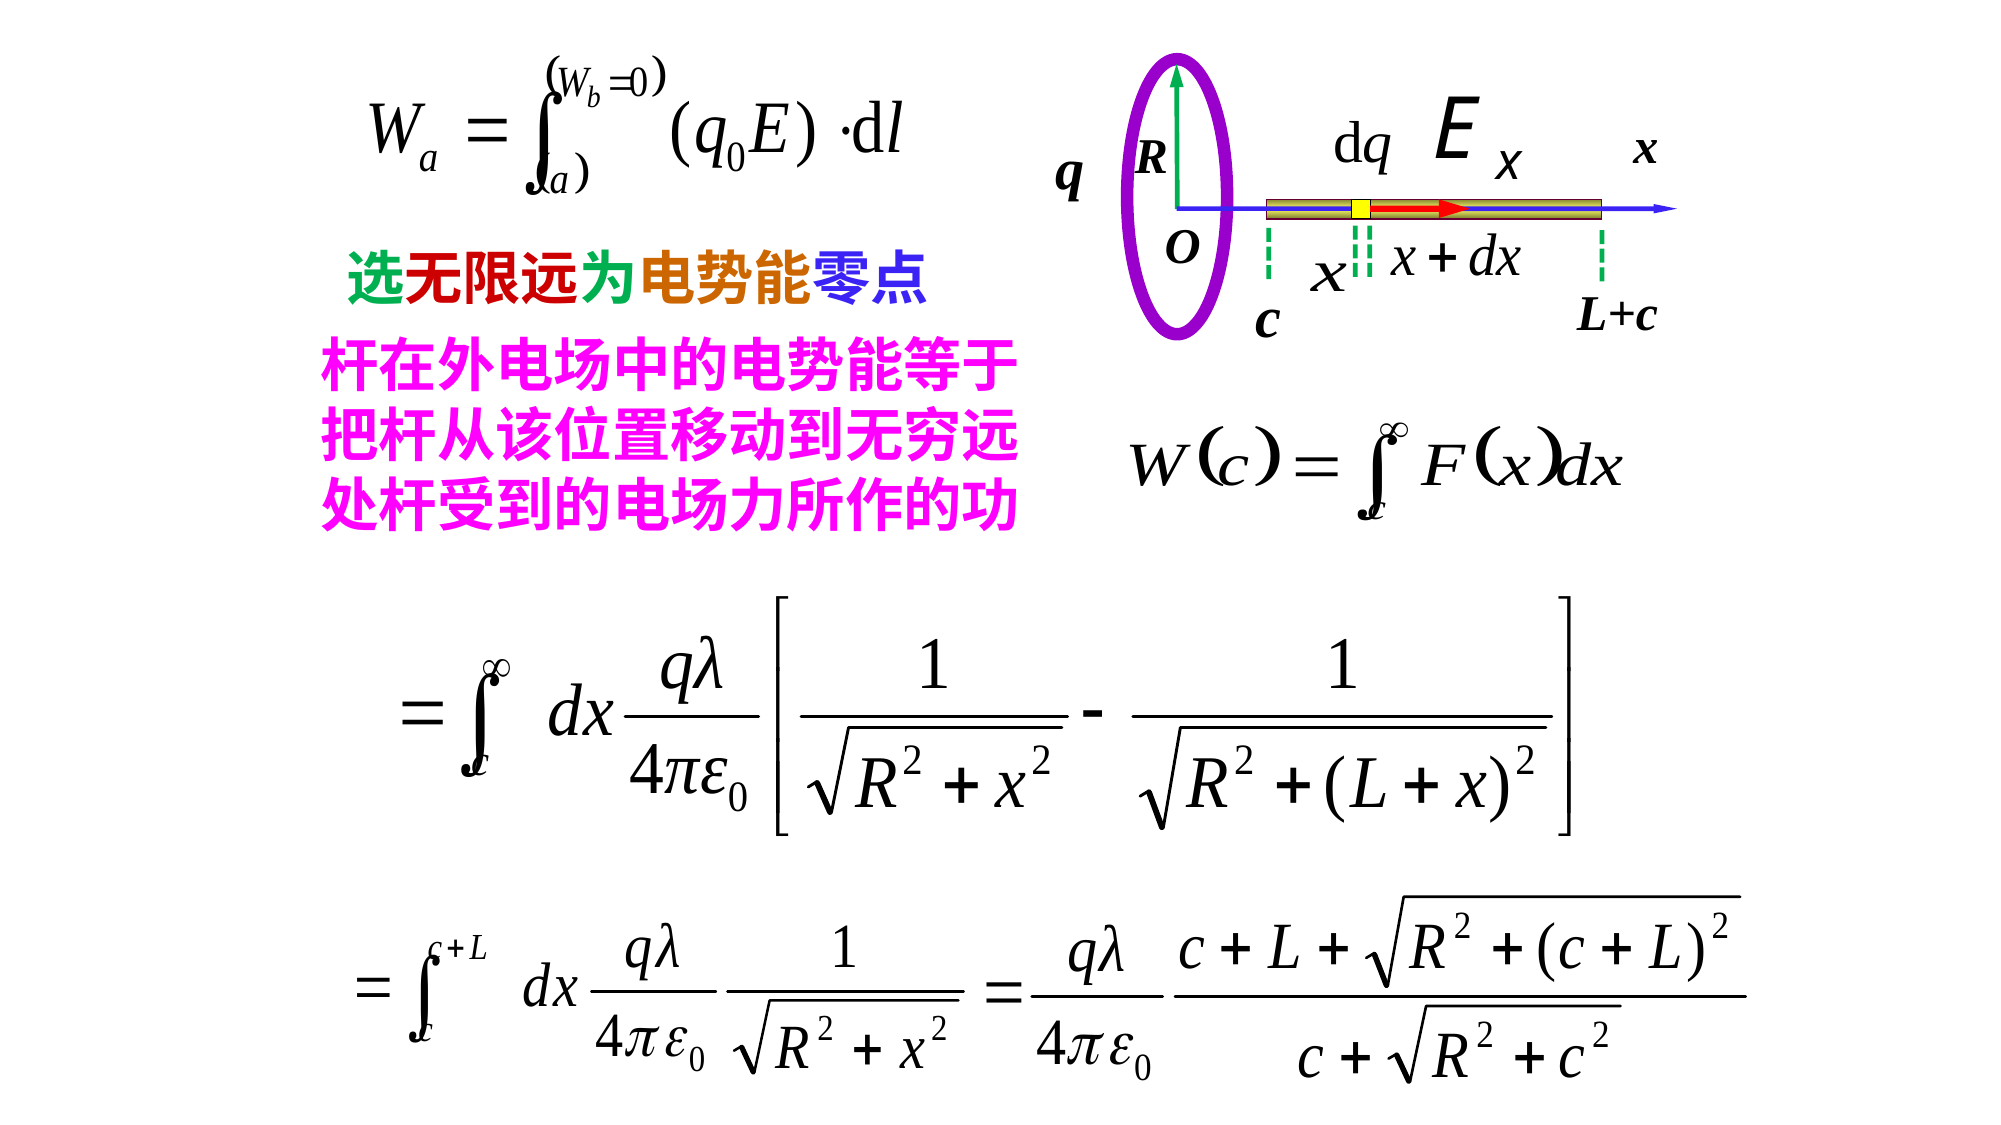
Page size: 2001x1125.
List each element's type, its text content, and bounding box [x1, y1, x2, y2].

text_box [384, 580, 1598, 854]
text_box [1170, 63, 1183, 115]
text_box L+c [1561, 272, 1673, 348]
text_box [1371, 209, 1602, 219]
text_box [1380, 220, 1532, 291]
text_box [1266, 209, 1351, 219]
text_box [1471, 204, 1678, 213]
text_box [1330, 115, 1396, 181]
text_box 选无限远为电势能零点 [331, 234, 944, 319]
text_box [1371, 199, 1602, 208]
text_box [361, 47, 928, 221]
text_box R [1119, 115, 1183, 191]
text_box x [1618, 105, 1674, 181]
text_box q [1040, 123, 1100, 209]
text_box [1127, 191, 1227, 335]
text_box [1266, 199, 1351, 208]
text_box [1120, 398, 1640, 532]
text_box [1370, 202, 1471, 215]
text_box 杆在外电场中的电势能等于把杆从该位置移动到无穷远处杆受到的电场力所作的功 [306, 320, 1059, 546]
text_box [341, 907, 964, 1082]
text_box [1295, 251, 1364, 307]
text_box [969, 880, 1756, 1092]
text_box c [1240, 272, 1296, 357]
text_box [1430, 84, 1533, 188]
text_box [1136, 59, 1228, 208]
text_box O [1149, 206, 1216, 281]
text_box [1351, 199, 1371, 219]
